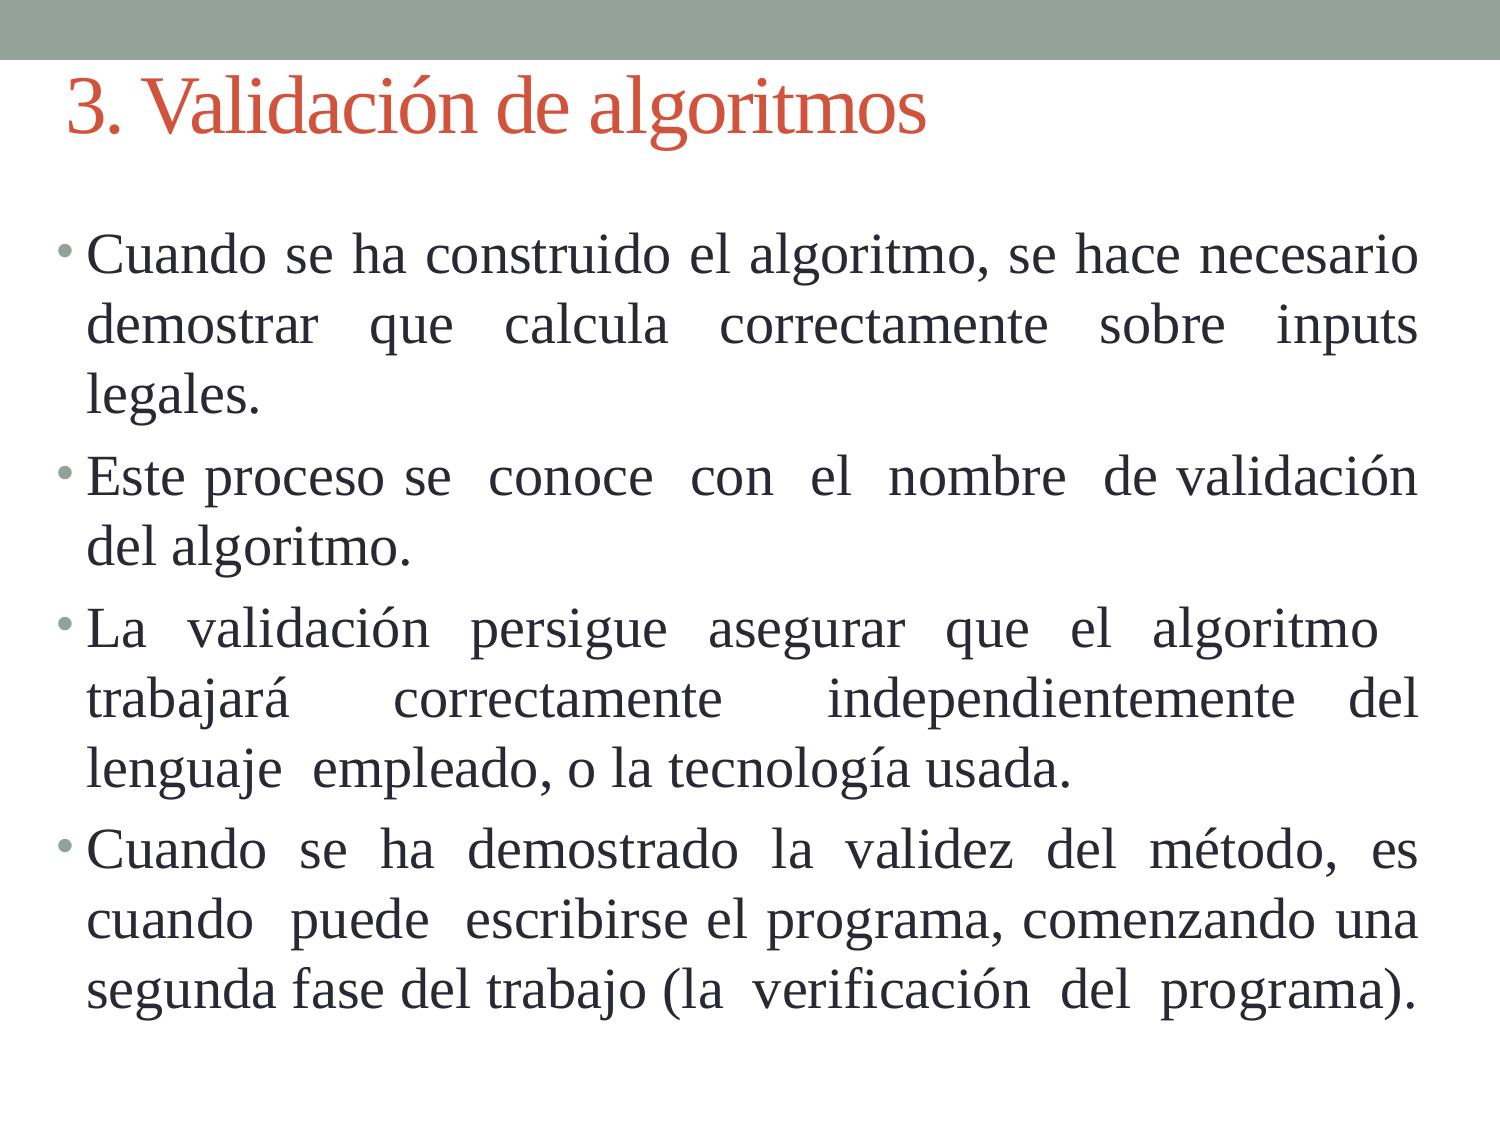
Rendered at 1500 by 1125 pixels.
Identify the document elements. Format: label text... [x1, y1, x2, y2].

title 3. Validación de algoritmos [50, 24, 1450, 175]
list Cuando se ha construido el algoritmo, se hace necesario demostrar que calcula correctamente sobre inputs legales. Este proceso se conoce con el nombre de validación del algoritmo. La validación persigue asegurar que el algoritmo trabajará correctamente independientemente del lenguaje empleado, o la tecnología usada. Cuando se ha demostrado la validez del método, es cuando puede escribirse el programa, comenzando una segunda fase del trabajo (la verificación del programa). [41, 208, 1436, 1094]
